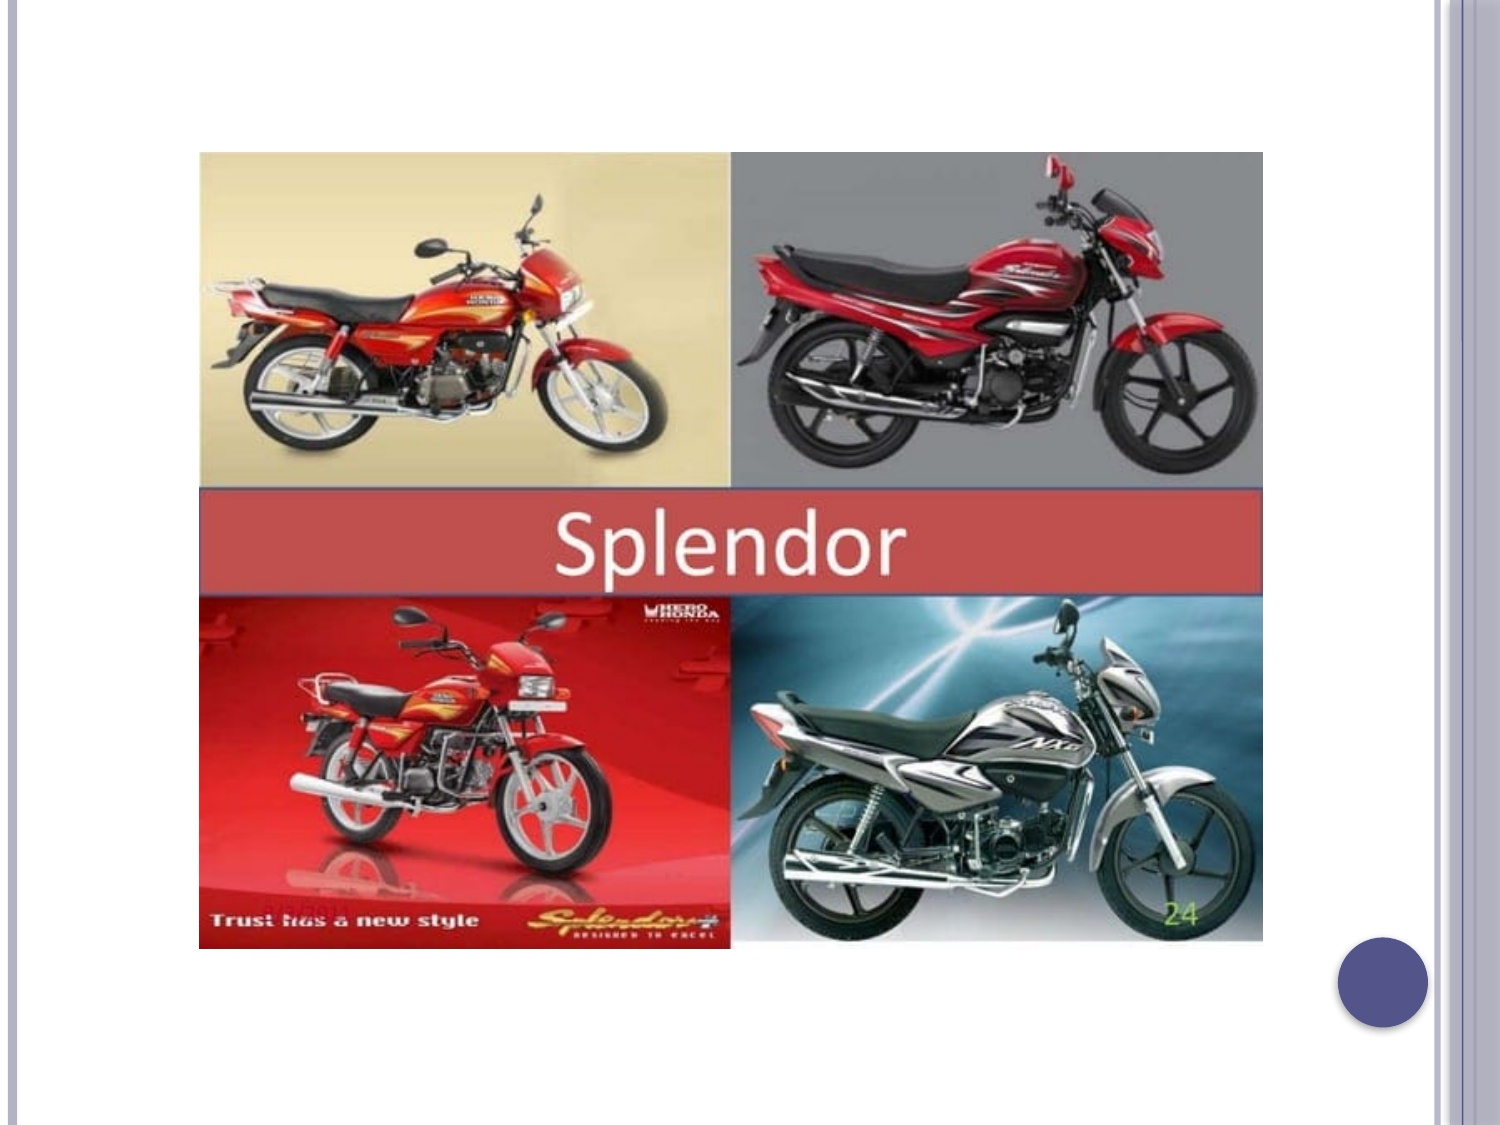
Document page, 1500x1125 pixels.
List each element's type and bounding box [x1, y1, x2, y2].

picture [198, 151, 1264, 950]
